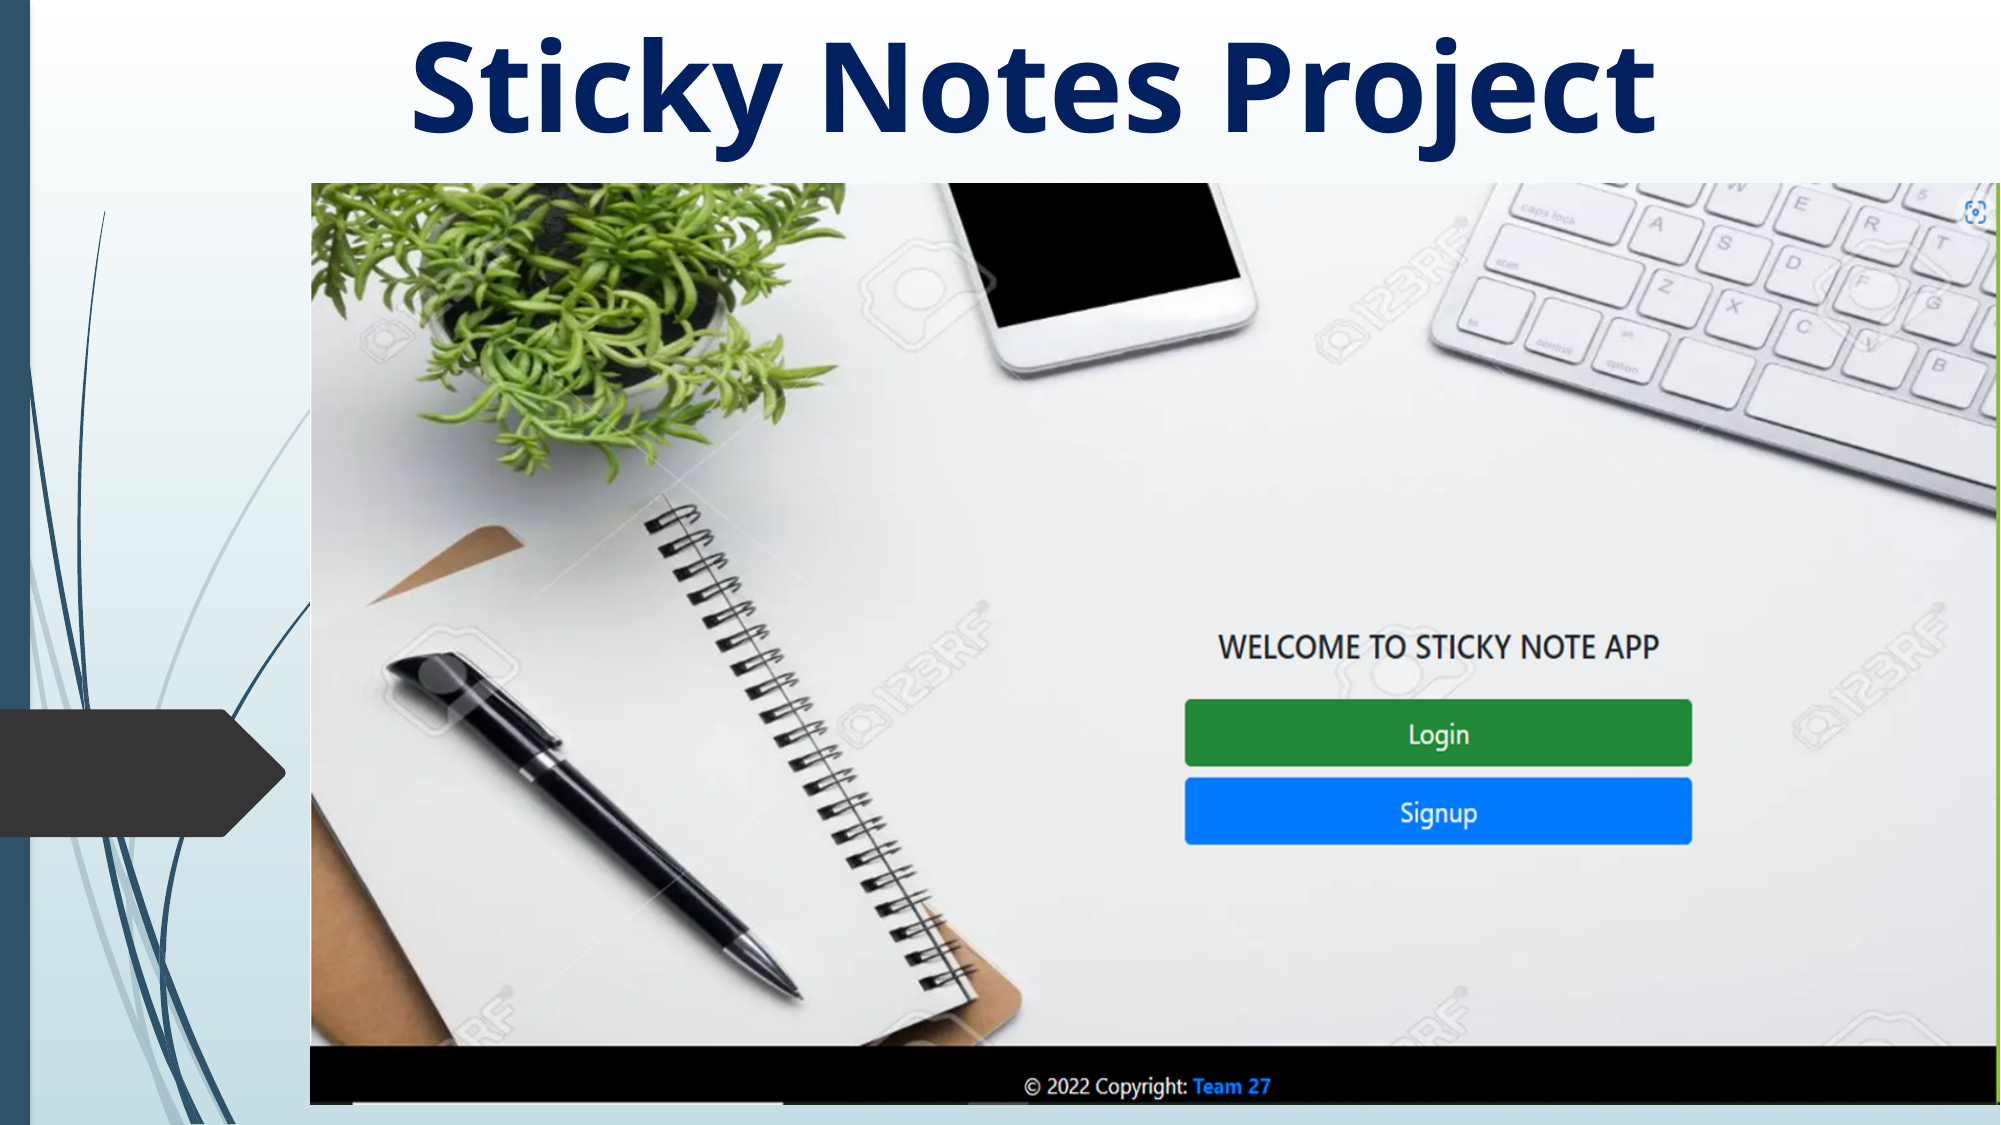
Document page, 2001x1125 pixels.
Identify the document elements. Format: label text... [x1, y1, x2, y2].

text_box Sticky Notes Project [394, 0, 1734, 165]
picture [309, 183, 2000, 1106]
